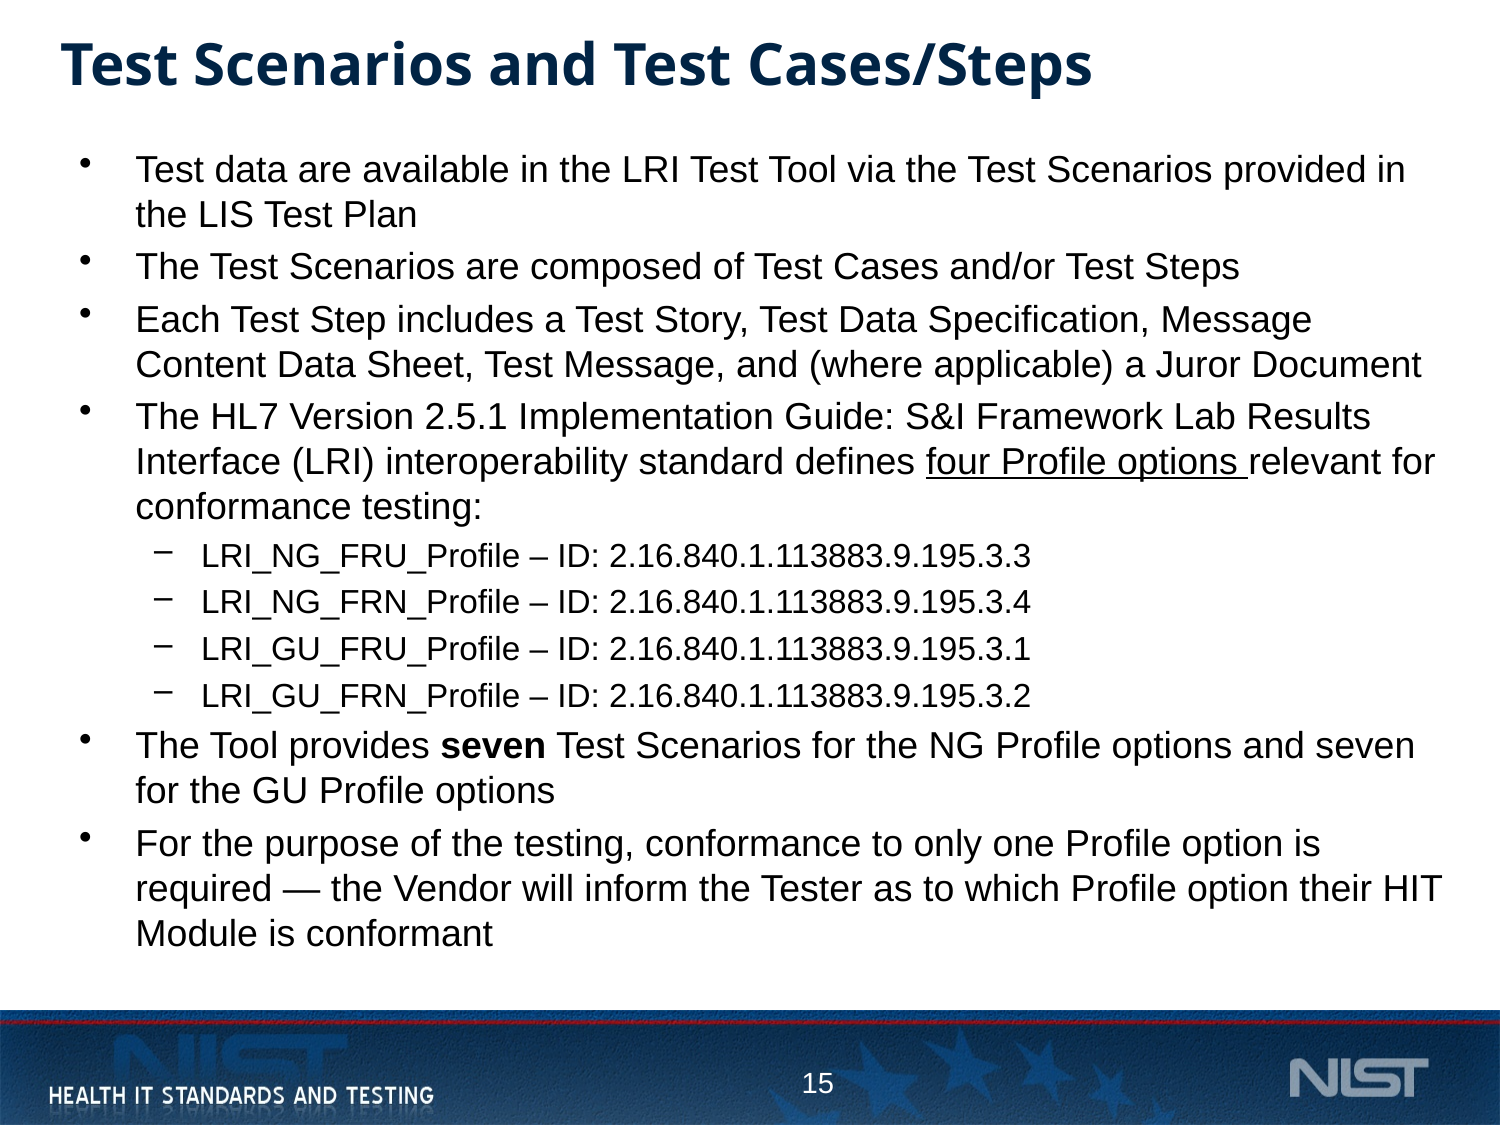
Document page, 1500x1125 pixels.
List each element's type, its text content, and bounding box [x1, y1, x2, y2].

list Test data are available in the LRI Test Tool via the Test Scenarios provided in the LIS Test Plan The Test Scenarios are composed of Test Cases and/or Test Steps Each Test Step includes a Test Story, Test Data Specification, Message Content Data Sheet, Test Message, and (where applicable) a Juror Document The HL7 Version 2.5.1 Implementation Guide: S&I Framework Lab Results Interface (LRI) interoperability standard defines four Profile options relevant for conformance testing: LRI_NG_FRU_Profile – ID: 2.16.840.1.113883.9.195.3.3 LRI_NG_FRN_Profile – ID: 2.16.840.1.113883.9.195.3.4 LRI_GU_FRU_Profile – ID: 2.16.840.1.113883.9.195.3.1 LRI_GU_FRN_Profile – ID: 2.16.840.1.113883.9.195.3.2 The Tool provides seven Test Scenarios for the NG Profile options and seven for the GU Profile options For the purpose of the testing, conformance to only one Profile option is required — the Vendor will inform the Tester as to which Profile option their HIT Module is conformant [63, 137, 1463, 988]
slide_number 15 [642, 1056, 994, 1125]
title Test Scenarios and Test Cases/Steps [45, 19, 1396, 106]
picture [0, 1010, 1500, 1125]
